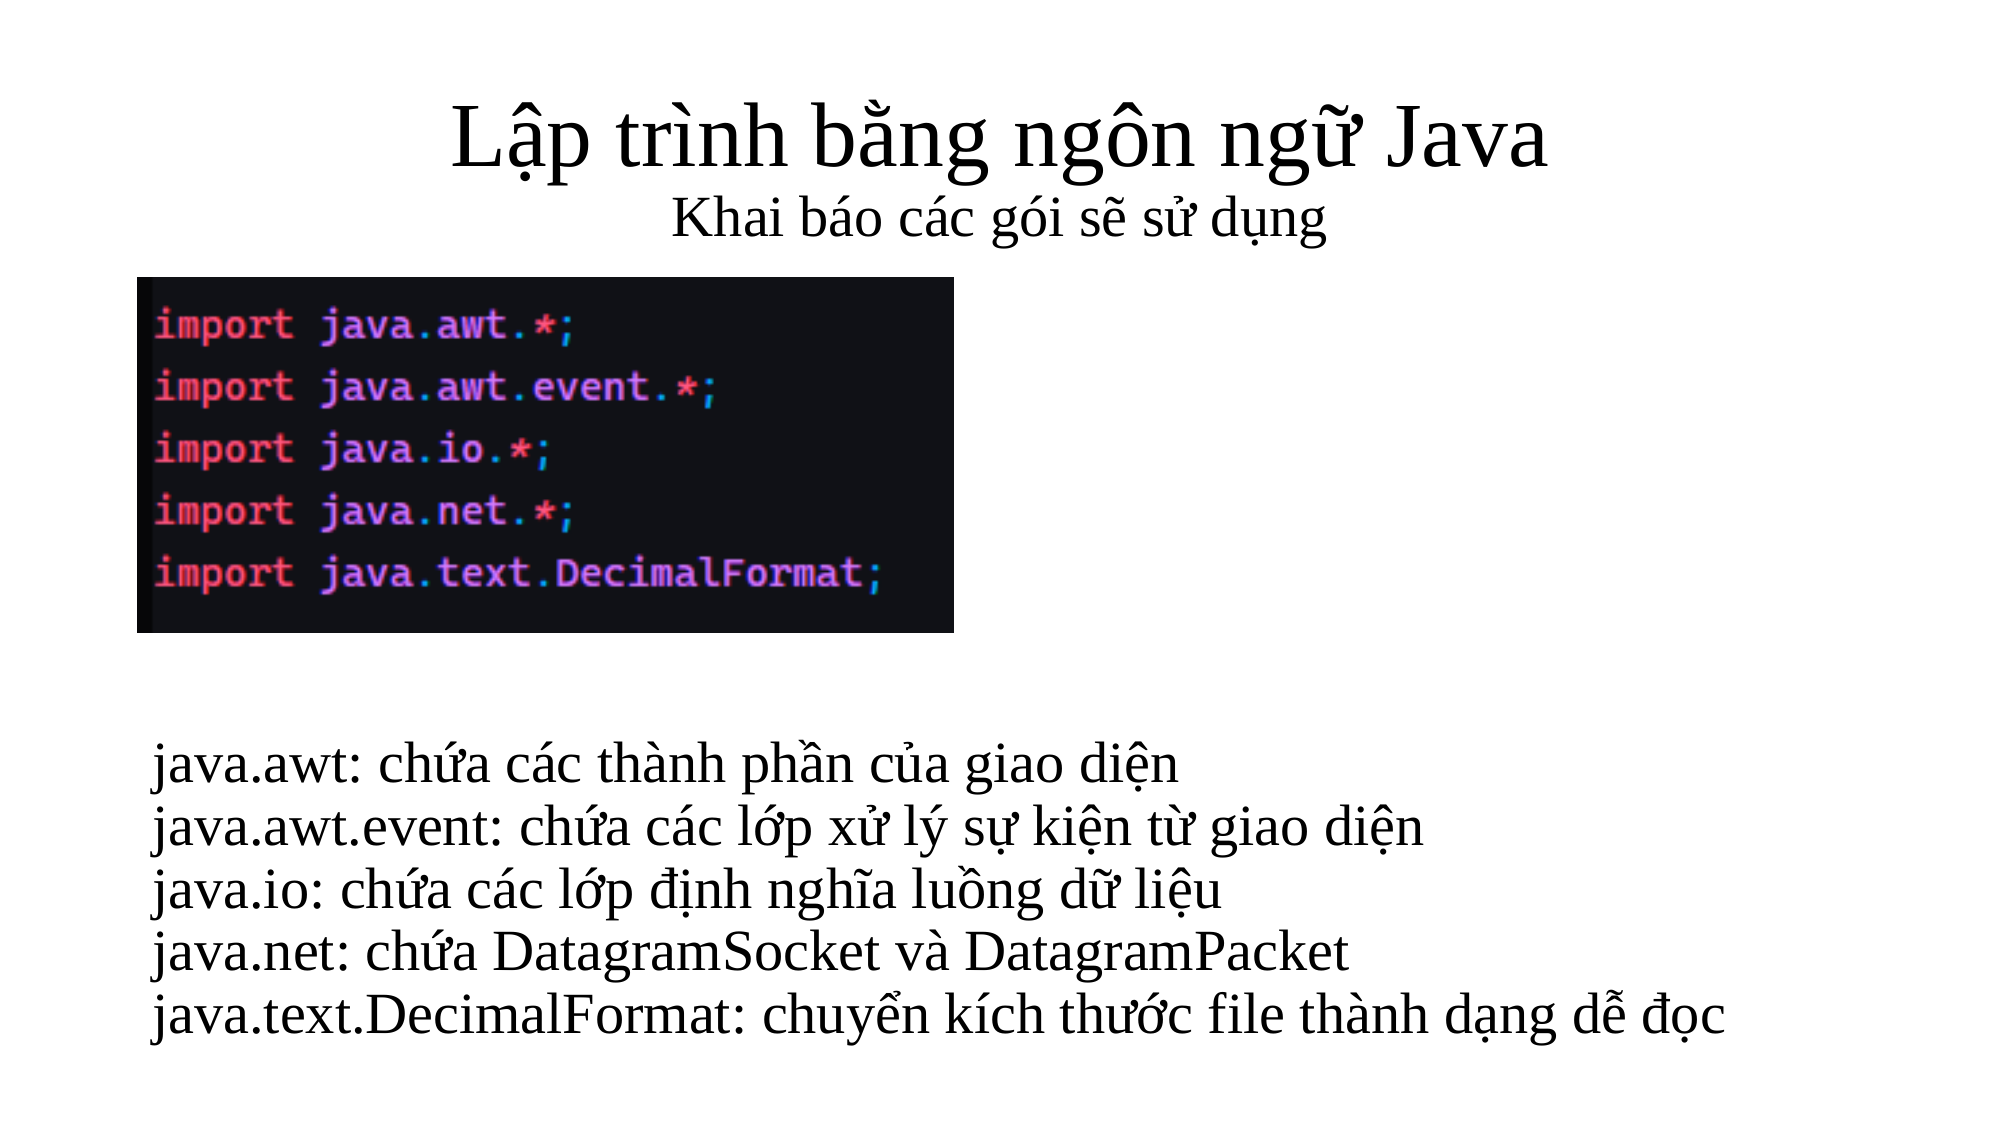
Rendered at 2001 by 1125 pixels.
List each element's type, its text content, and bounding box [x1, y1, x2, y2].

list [137, 277, 954, 633]
title Lập trình bằng ngôn ngữ Java Khai báo các gói sẽ sử dụng [137, 59, 1863, 278]
text_box java.awt: chứa các thành phần của giao diện java.awt.event: chứa các lớp xử lý sự kiện từ giao diện java.io: chứa các lớp định nghĩa luồng dữ liệu java.net: chứa DatagramSocket và DatagramPacket java.text.DecimalFormat: chuyển kích thước file thành dạng dễ đọc [137, 653, 1863, 1125]
